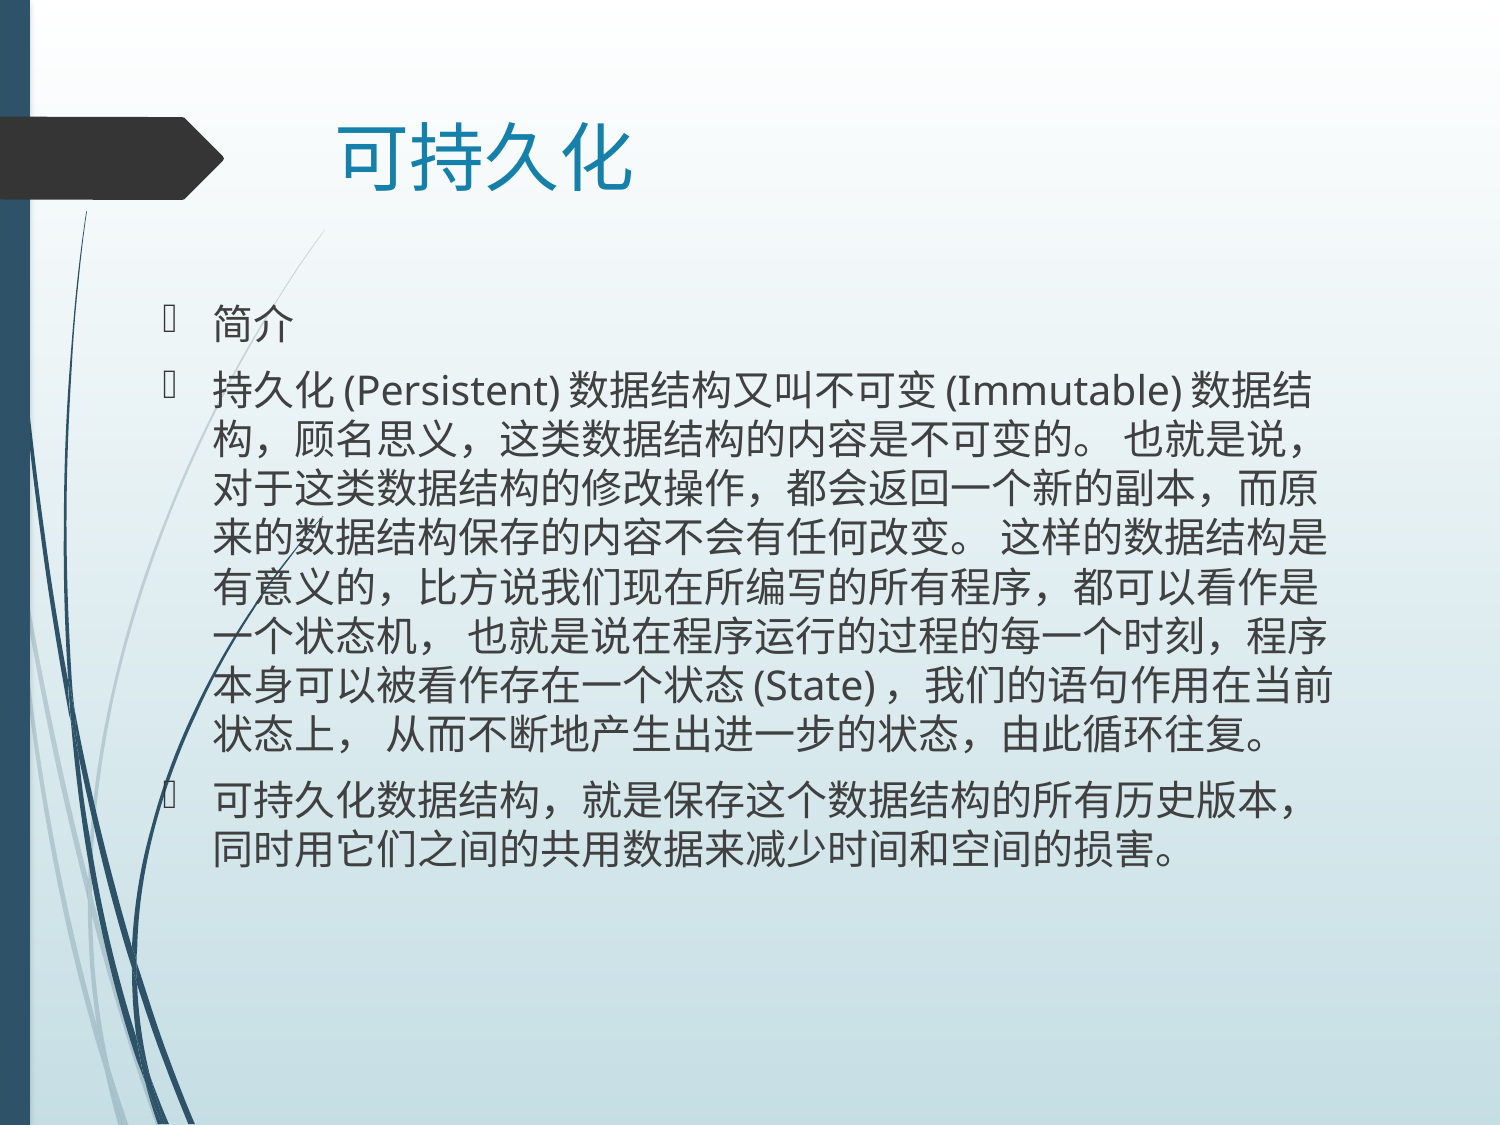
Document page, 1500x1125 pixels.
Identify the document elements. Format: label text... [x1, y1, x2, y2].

title 可持久化 [319, 102, 1400, 313]
list 简介 持久化(Persistent)数据结构又叫不可变(Immutable)数据结构，顾名思义，这类数据结构的内容是不可变的。 也就是说，对于这类数据结构的修改操作，都会返回一个新的副本，而原来的数据结构保存的内容不会有任何改变。 这样的数据结构是有意义的，比方说我们现在所编写的所有程序，都可以看作是一个状态机， 也就是说在程序运行的过程的每一个时刻，程序本身可以被看作存在一个状态(State)，我们的语句作用在当前状态上， 从而不断地产生出进一步的状态，由此循环往复。 可持久化数据结构，就是保存这个数据结构的所有历史版本，同时用它们之间的共用数据来减少时间和空间的损害。 [147, 290, 1353, 928]
